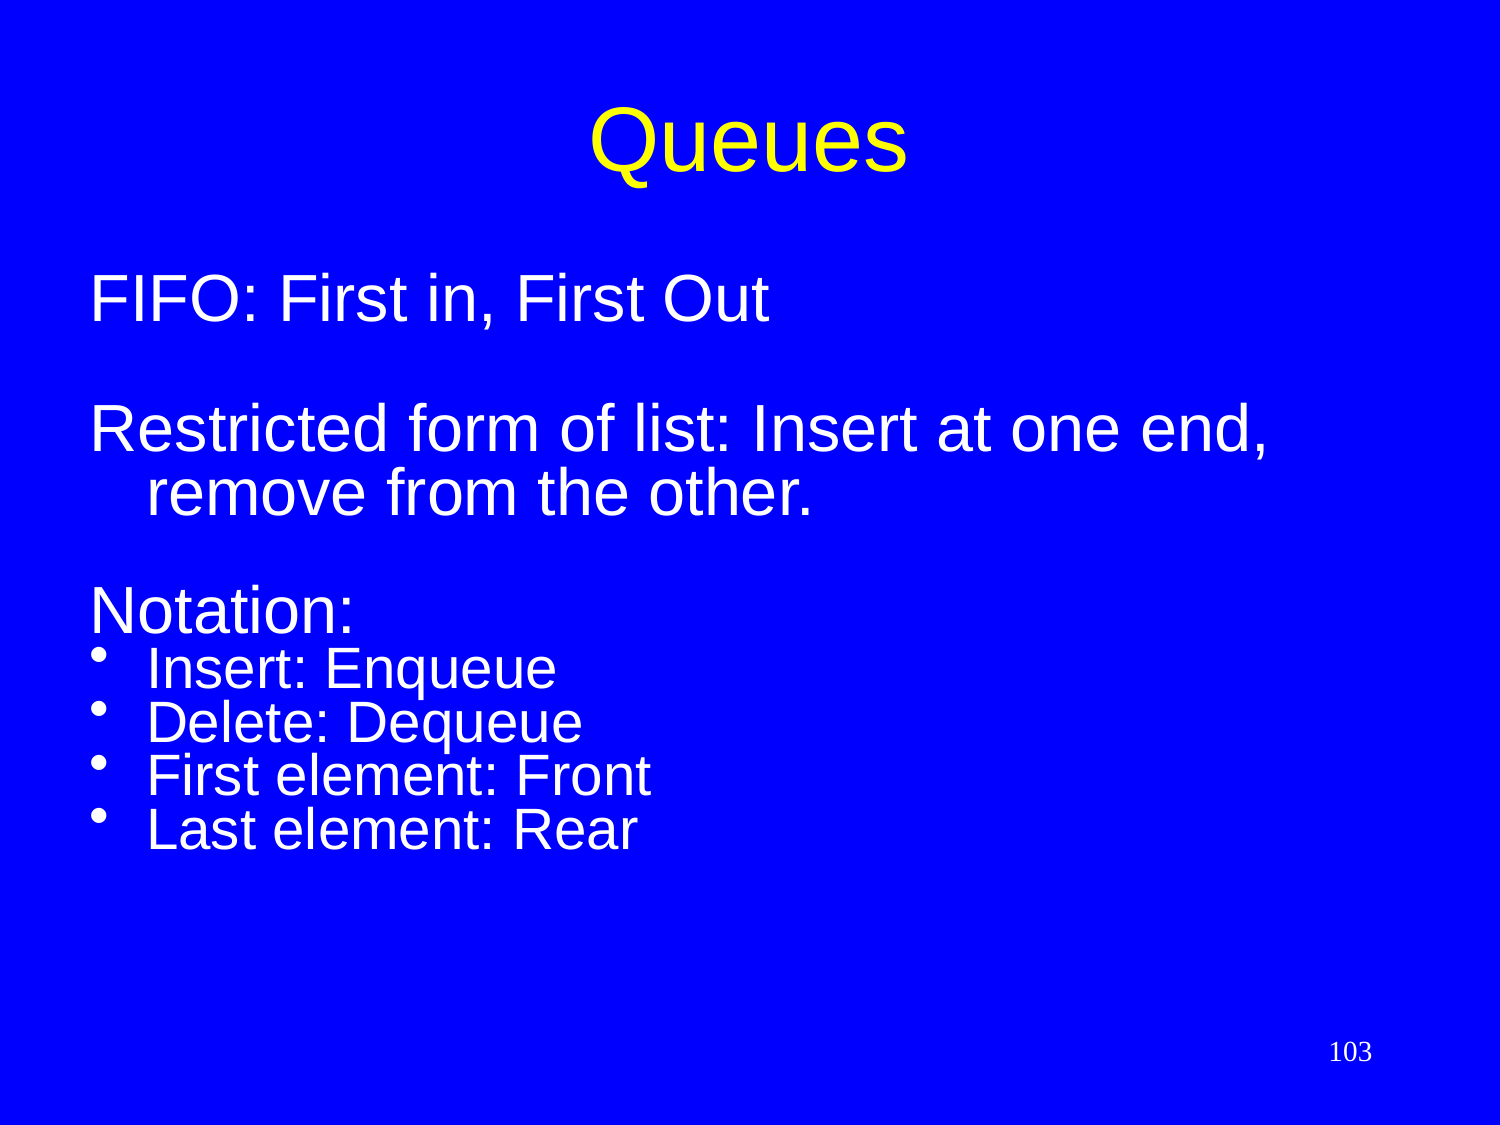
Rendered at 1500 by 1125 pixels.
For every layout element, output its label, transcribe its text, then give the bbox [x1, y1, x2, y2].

list FIFO: First in, First Out Restricted form of list: Insert at one end, remove from the other. Notation: Insert: Enqueue Delete: Dequeue First element: Front Last element: Rear [74, 262, 1425, 1013]
slide_number 103 [1074, 1024, 1388, 1101]
title Queues [74, 59, 1425, 210]
